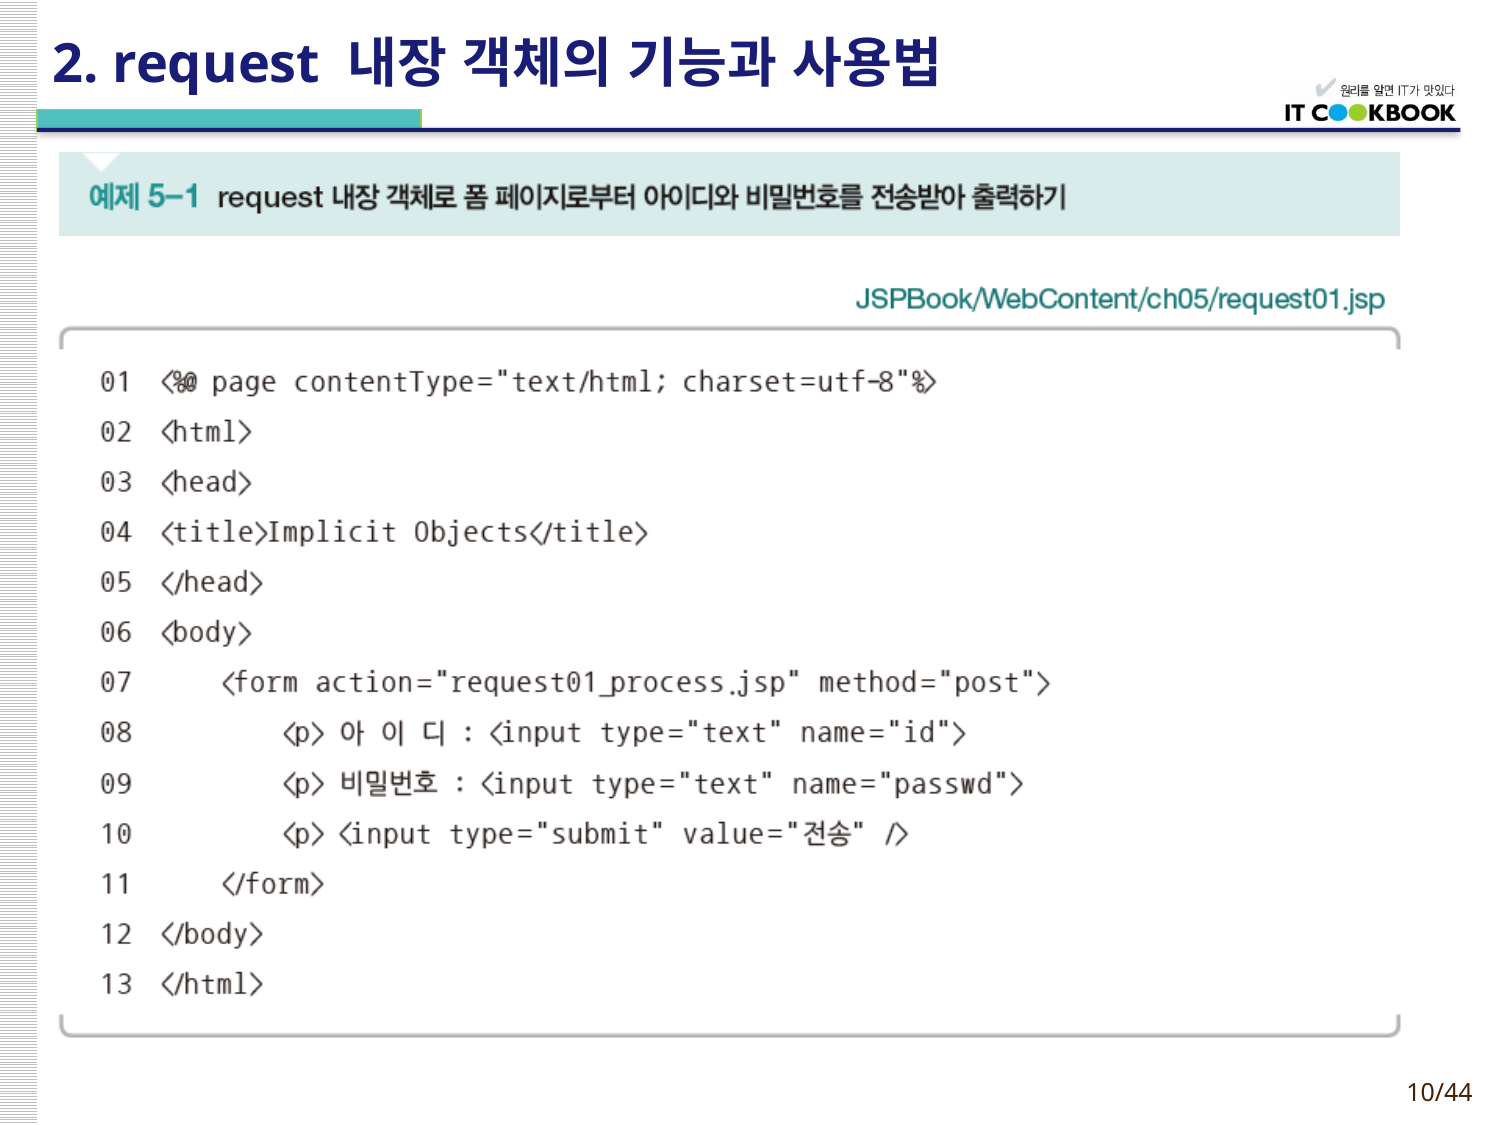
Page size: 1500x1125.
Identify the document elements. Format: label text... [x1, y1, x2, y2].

picture [1281, 75, 1459, 123]
title 2. request 내장 객체의 기능과 사용법 [37, 13, 1278, 109]
picture [52, 275, 1407, 1052]
picture [59, 152, 1401, 236]
